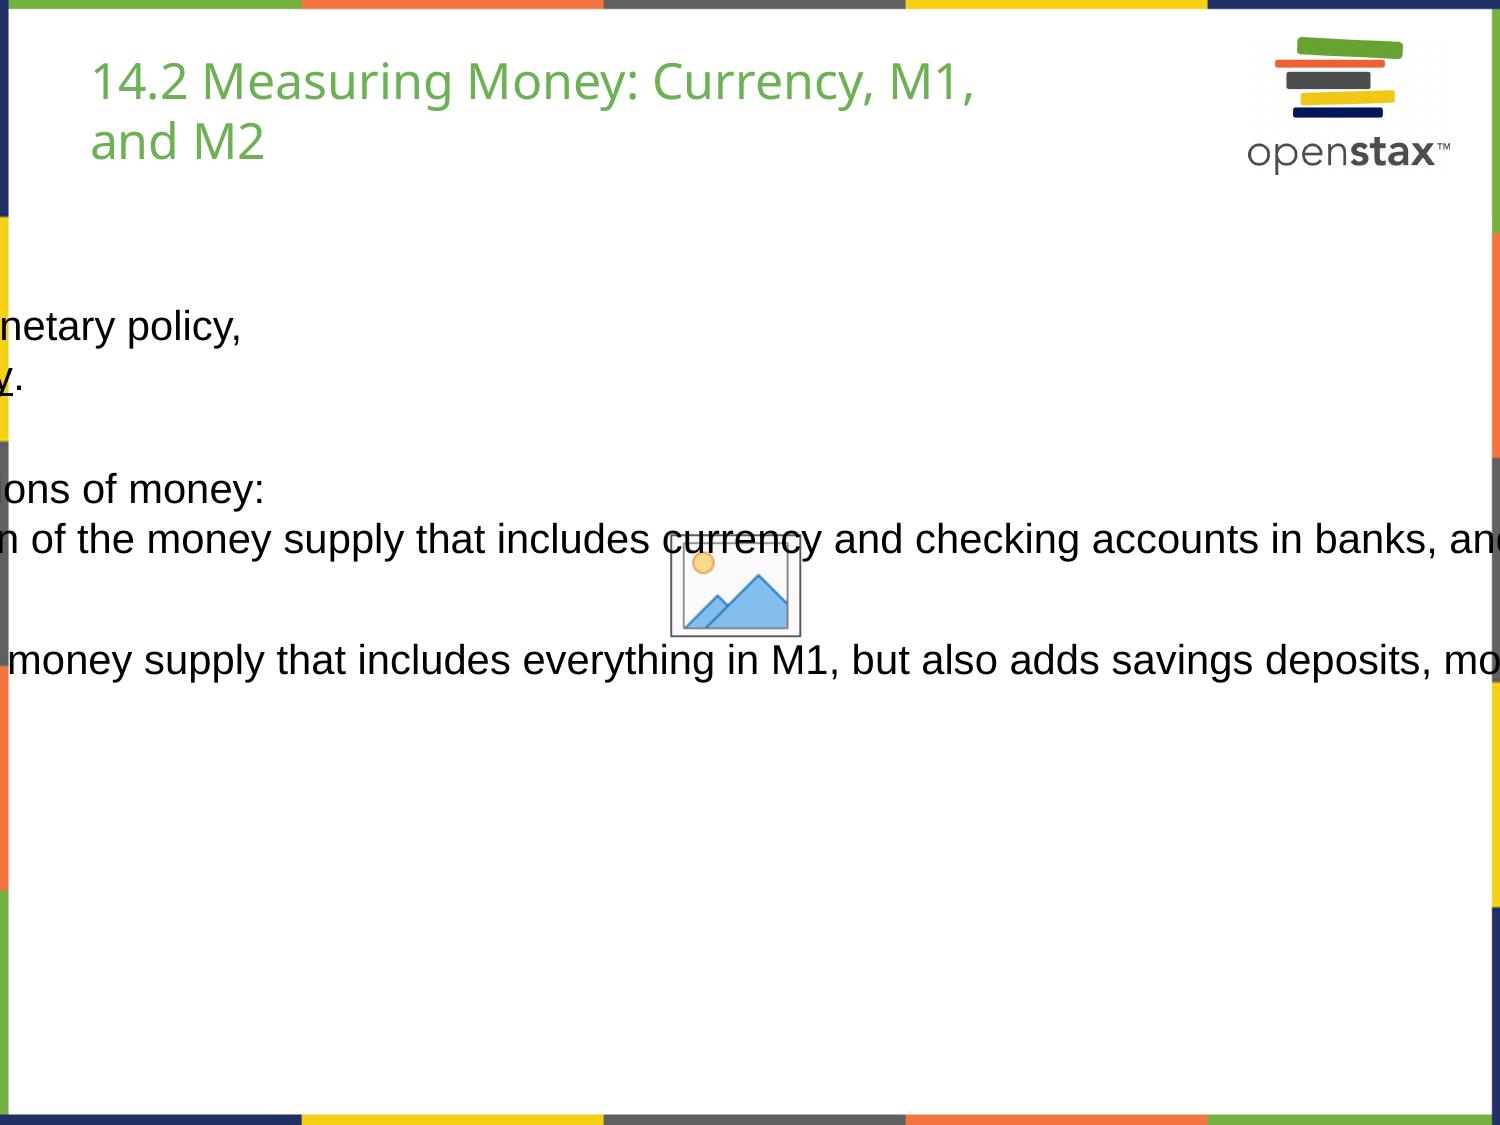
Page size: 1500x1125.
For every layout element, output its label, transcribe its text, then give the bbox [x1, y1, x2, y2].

title 14.2 Measuring Money: Currency, M1, and M2 [75, 39, 1244, 182]
picture [0, 0, 1500, 1125]
